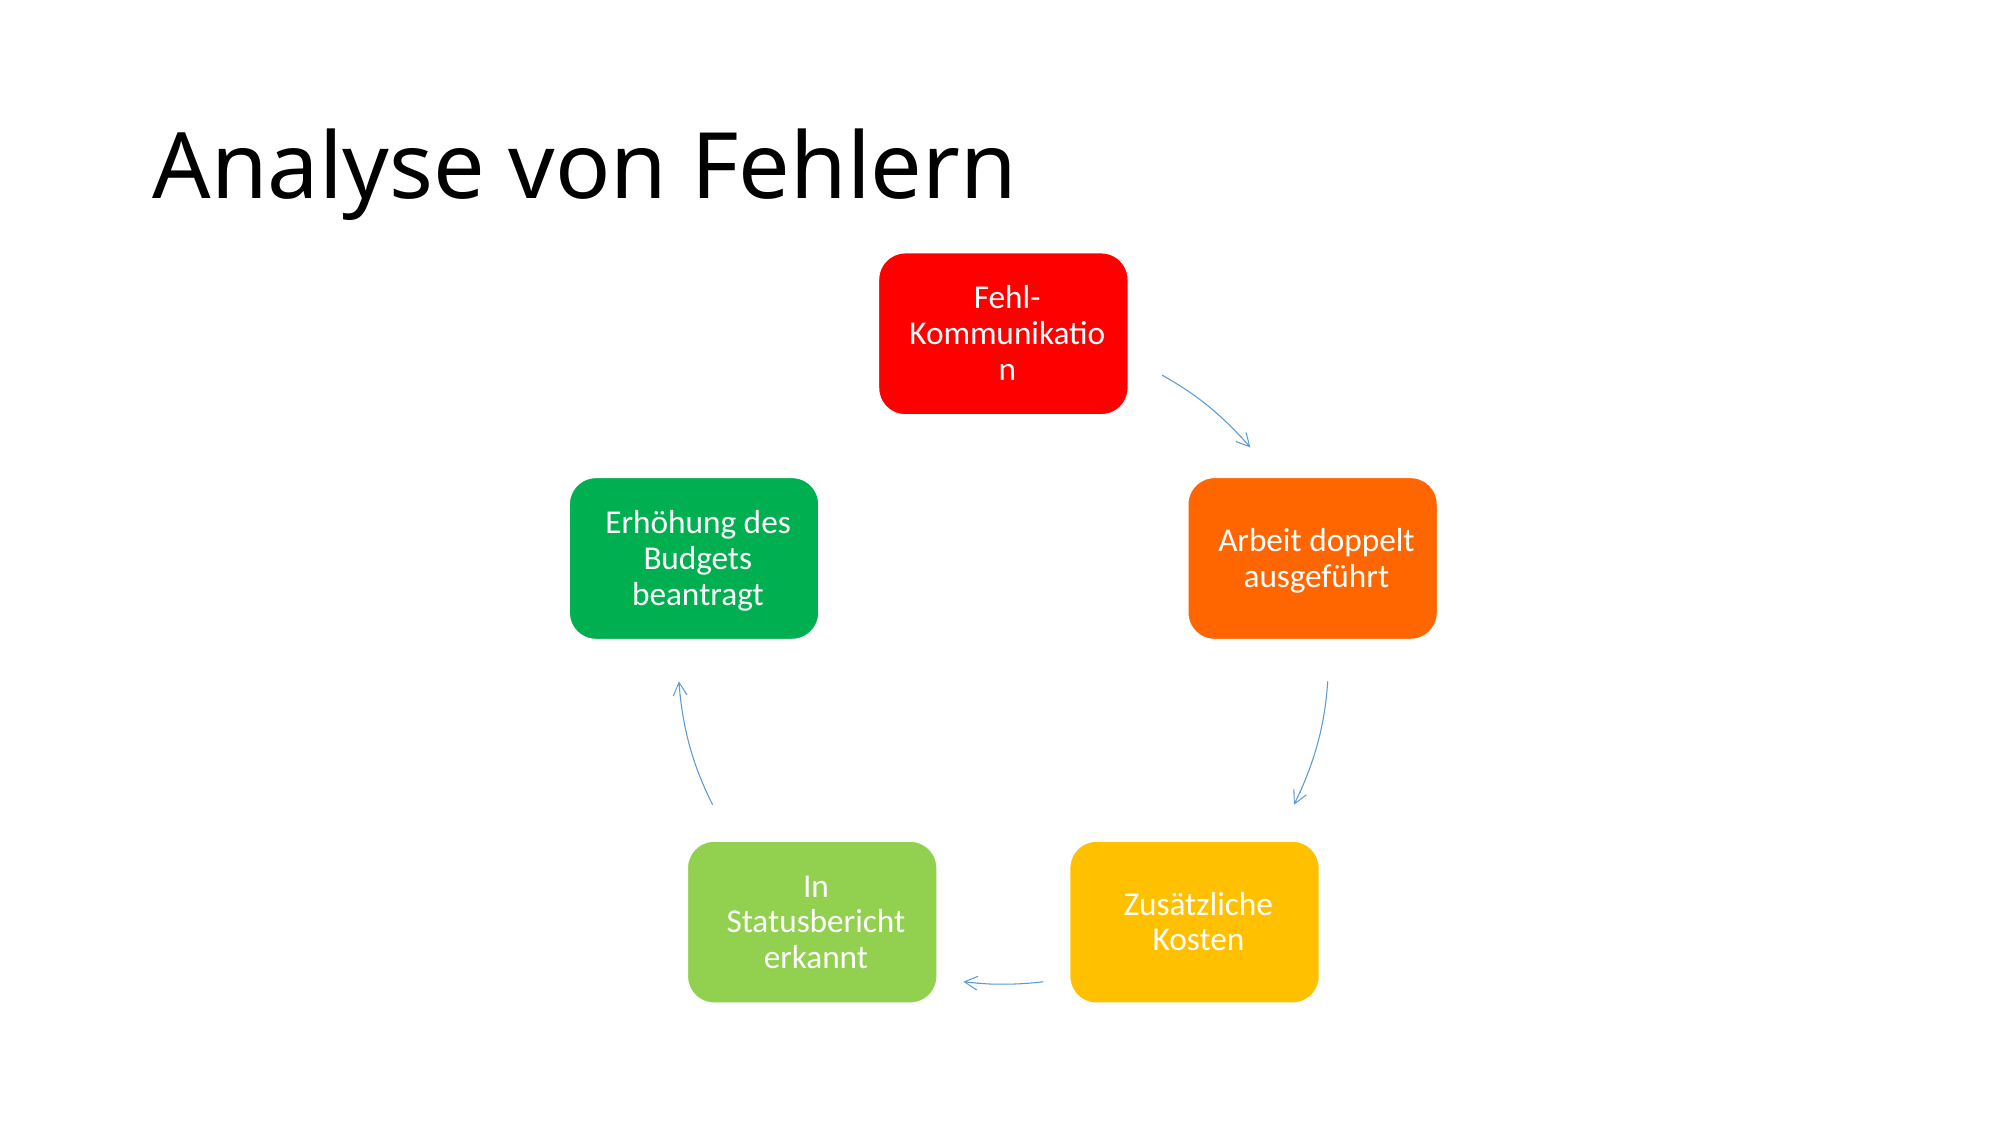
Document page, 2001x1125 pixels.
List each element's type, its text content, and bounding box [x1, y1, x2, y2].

title Analyse von Fehlern [137, 59, 1863, 278]
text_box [393, 252, 1614, 1015]
